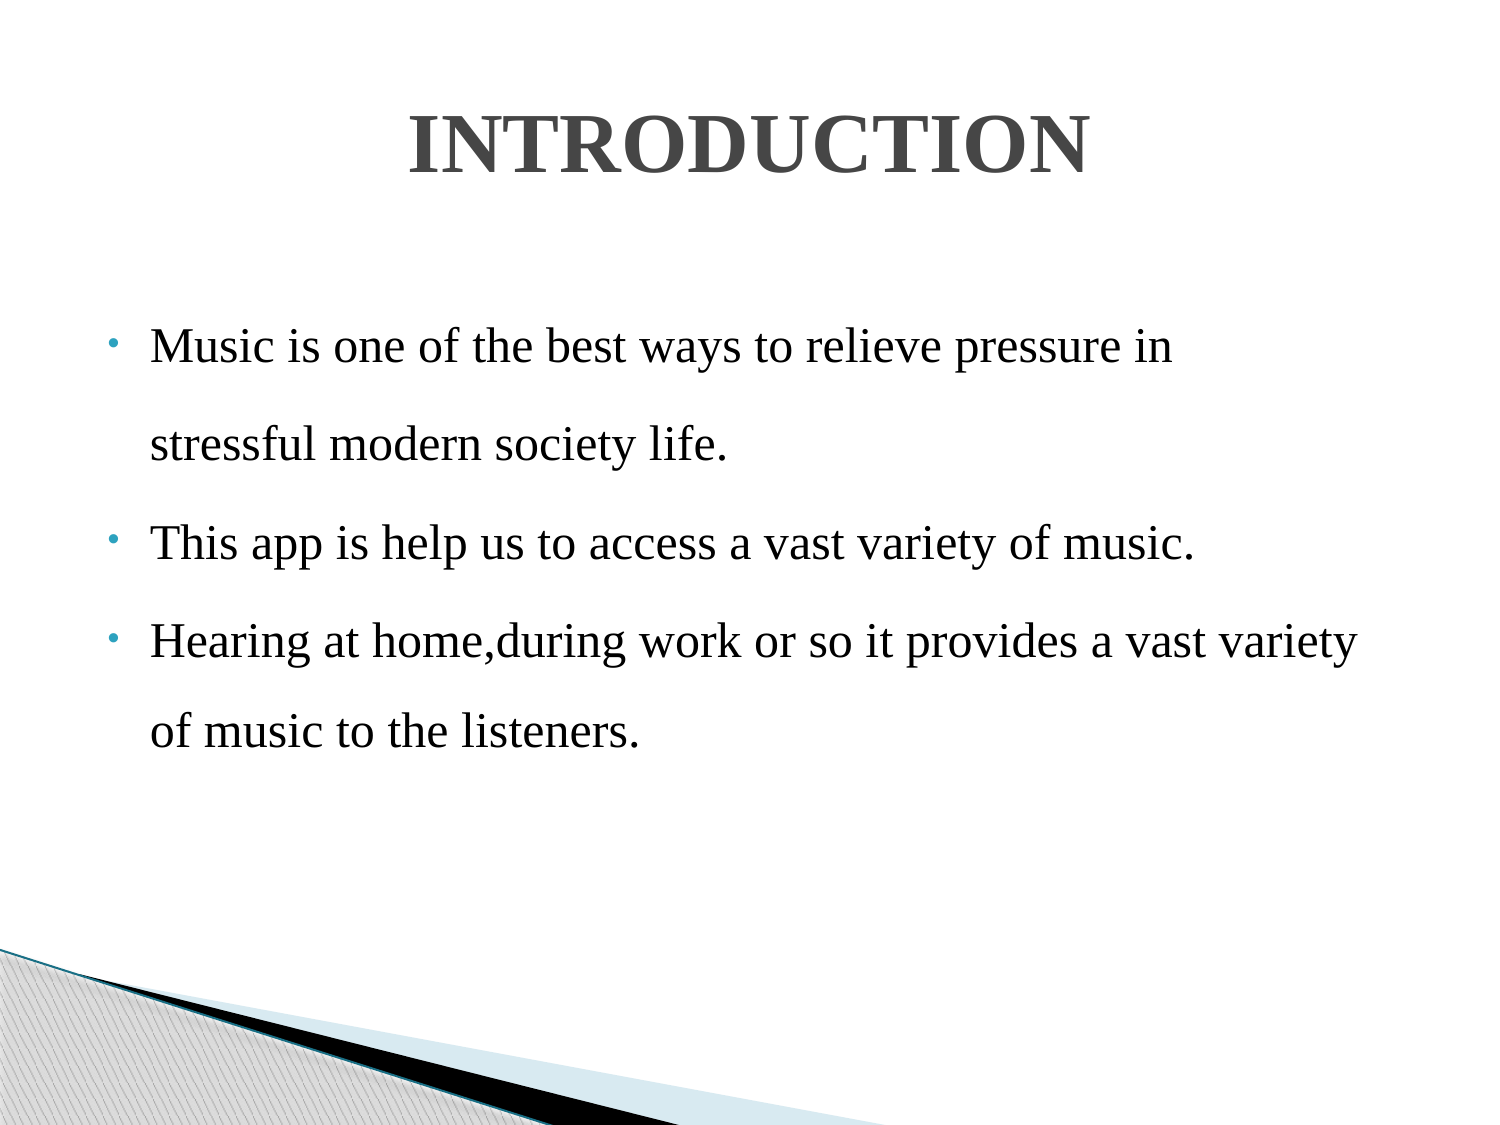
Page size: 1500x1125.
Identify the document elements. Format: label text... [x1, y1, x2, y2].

title INTRODUCTION [75, 45, 1425, 233]
list Music is one of the best ways to relieve pressure in stressful modern society life. This app is help us to access a vast variety of music. Hearing at home,during work or so it provides a vast variety of music to the listeners. [75, 275, 1425, 1038]
